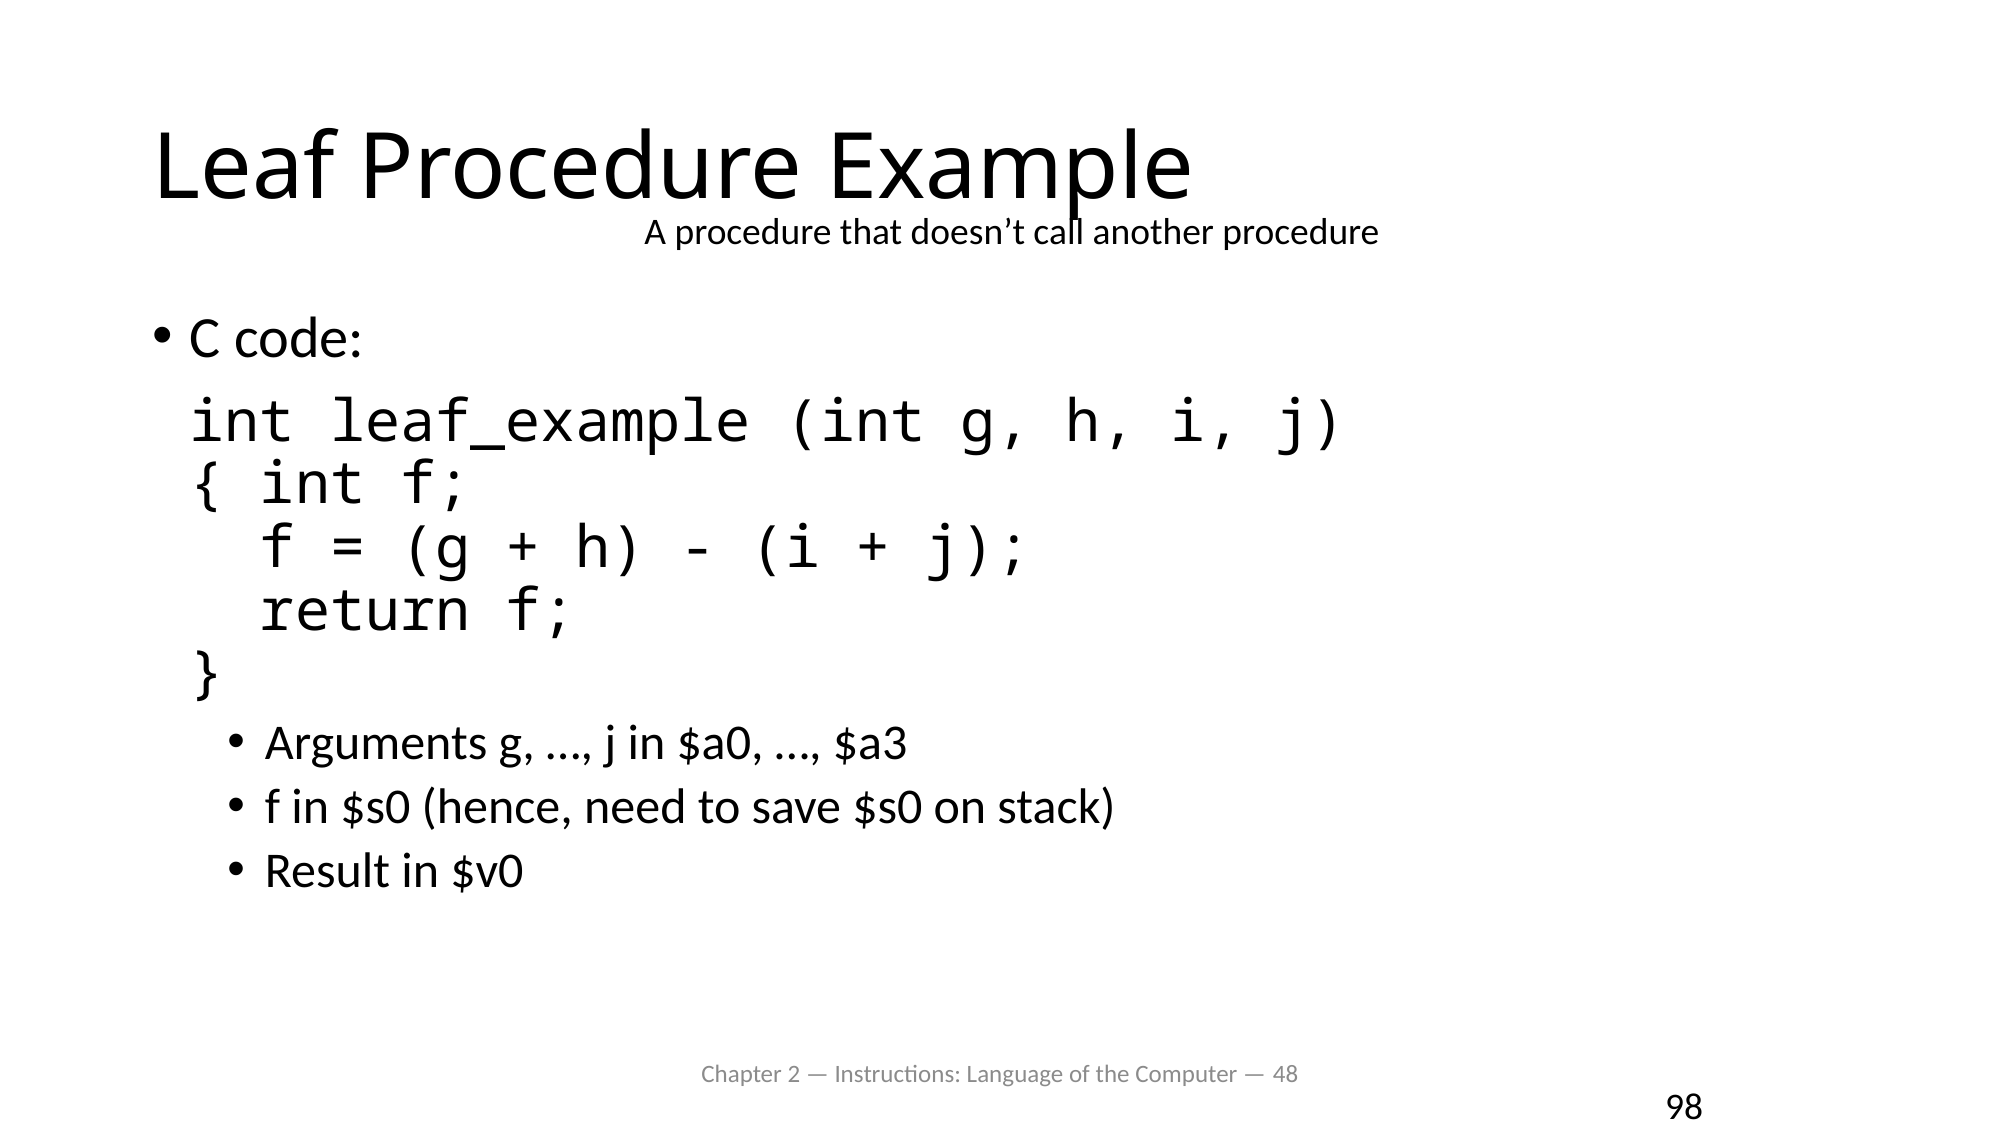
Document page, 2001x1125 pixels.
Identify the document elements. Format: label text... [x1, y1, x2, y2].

text_box A procedure that doesn’t call another procedure [629, 199, 1396, 260]
text_box 98 [1650, 1074, 1719, 1125]
title Leaf Procedure Example [137, 59, 1863, 278]
list C code: int leaf_example (int g, h, i, j) { int f; f = (g + h) - (i + j); return f; } Arguments g, …, j in $a0, …, $a3 f in $s0 (hence, need to save $s0 on stack) Result in $v0 [137, 299, 1863, 1014]
footer Chapter 2 — Instructions: Language of the Computer — 48 [662, 1042, 1338, 1103]
